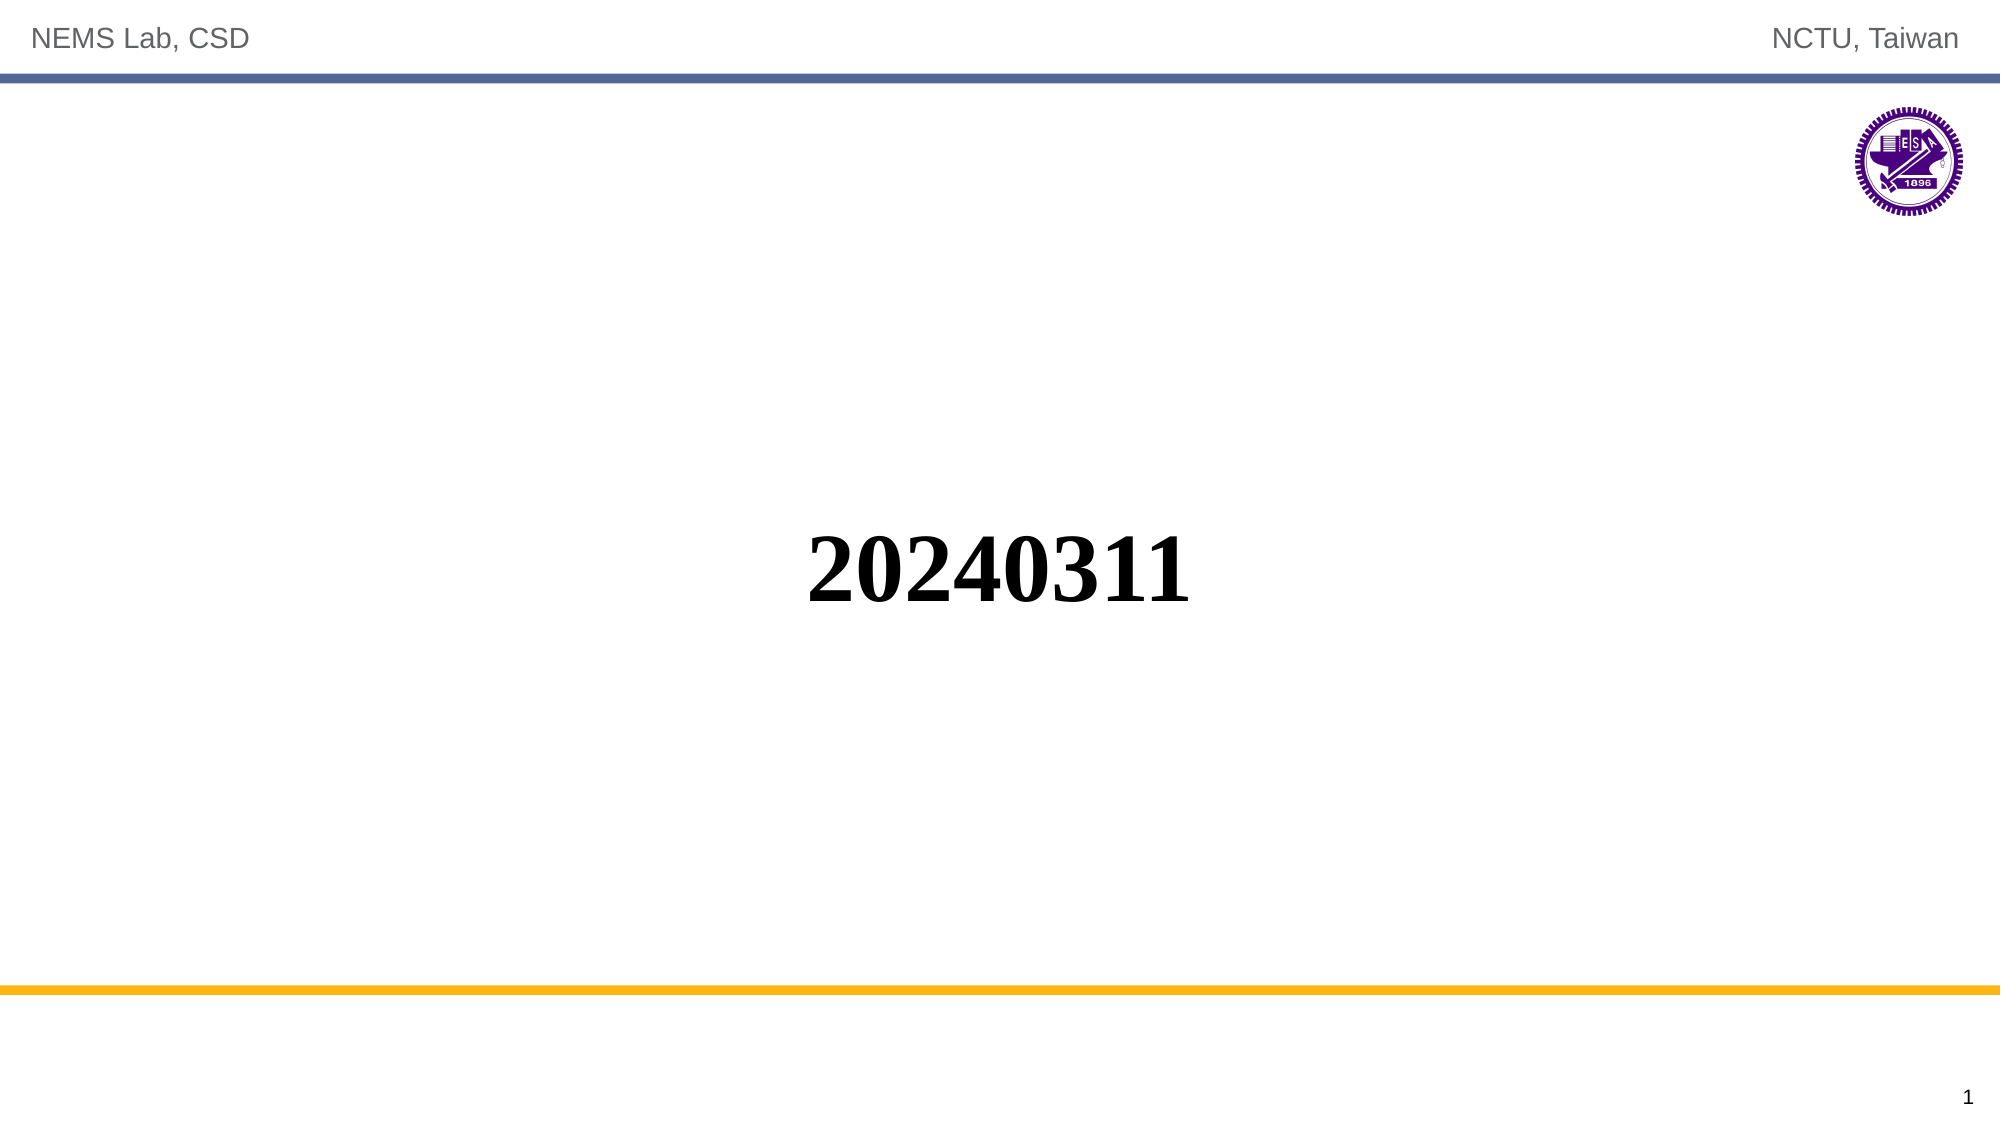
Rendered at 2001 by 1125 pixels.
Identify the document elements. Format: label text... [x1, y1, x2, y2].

text_box 20240311 [0, 468, 2000, 657]
slide_number 1 [1574, 1071, 1975, 1121]
picture [1855, 107, 1963, 216]
